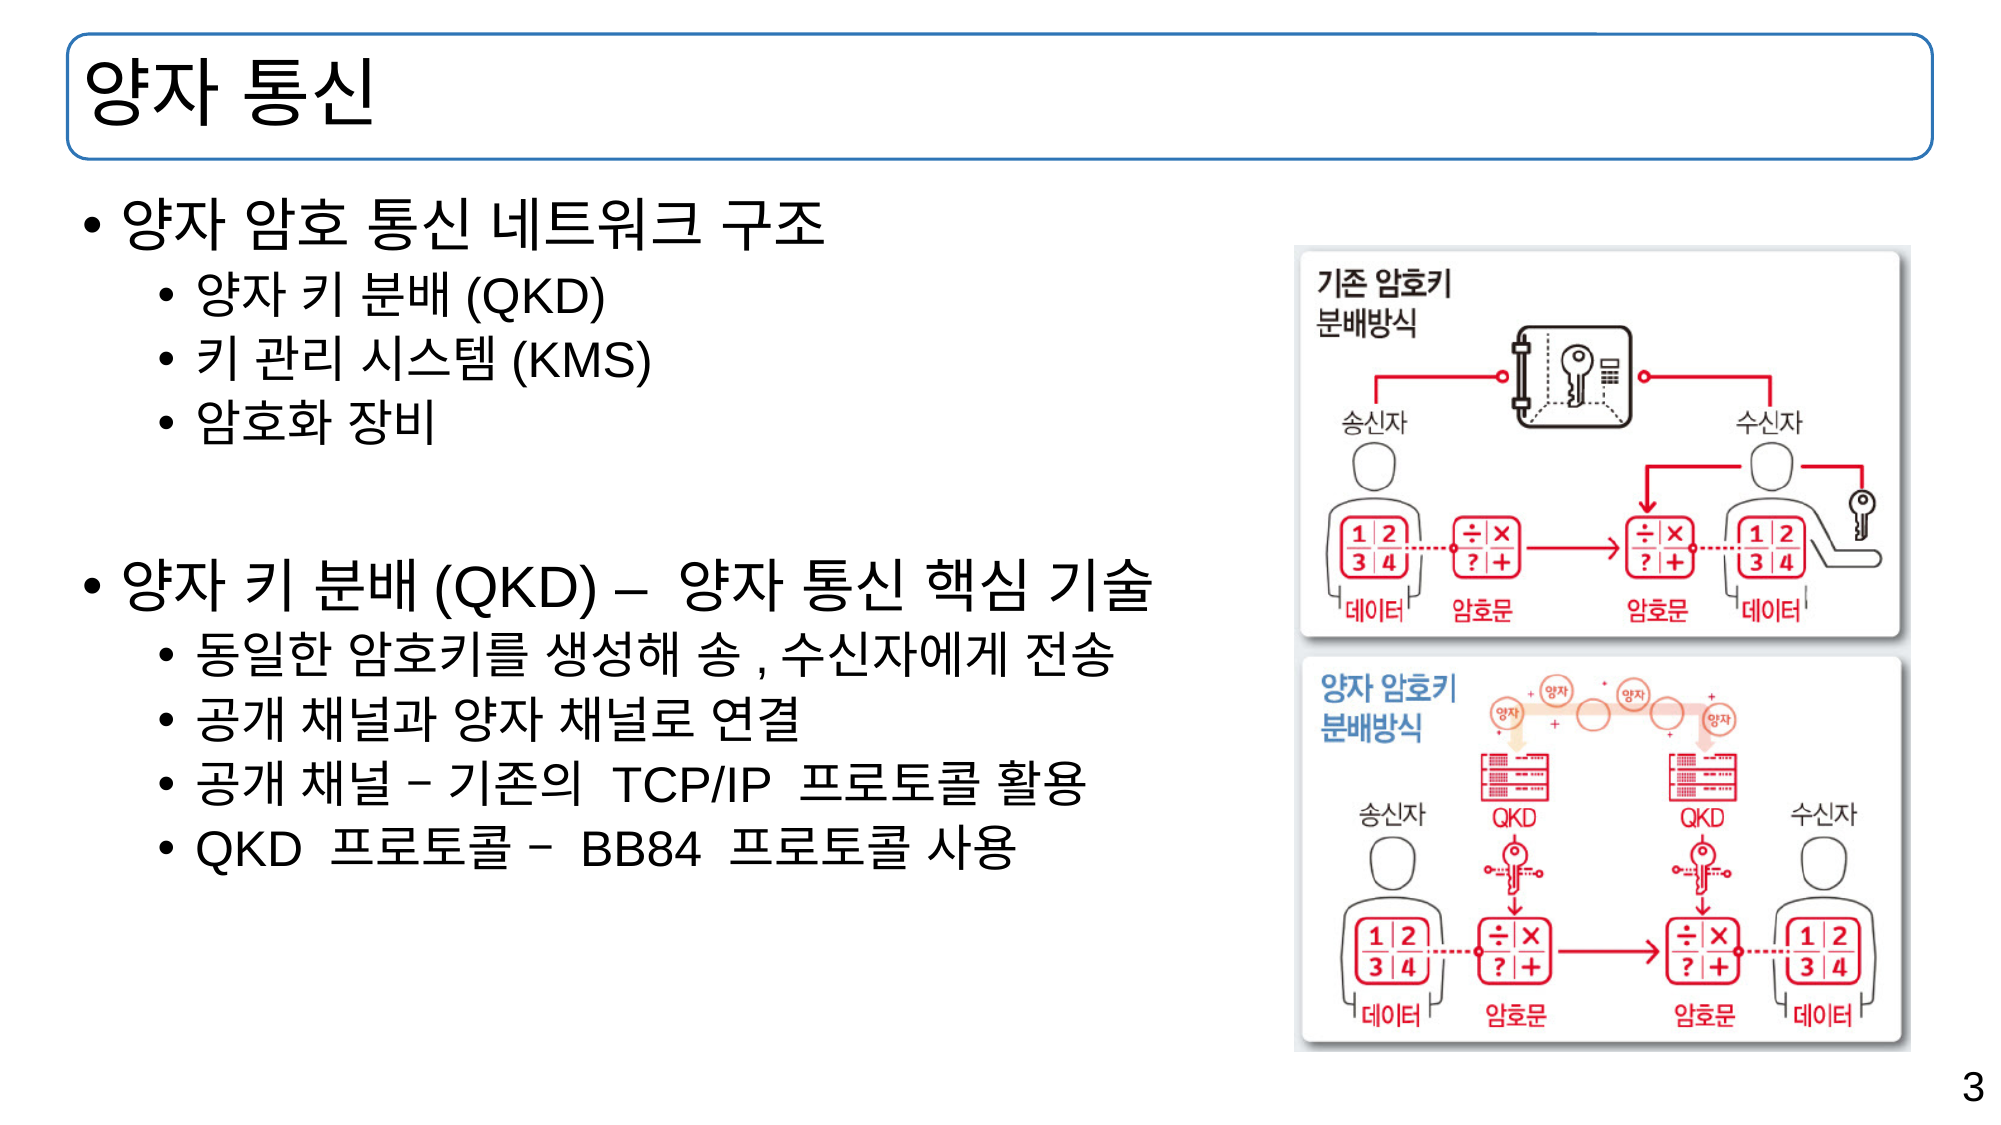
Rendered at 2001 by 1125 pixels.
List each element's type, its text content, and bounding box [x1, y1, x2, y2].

title 양자 통신 [67, 34, 1933, 160]
list 양자 암호 통신 네트워크 구조 양자 키 분배(QKD) 키 관리 시스템(KMS) 암호화 장비 양자 키 분배(QKD) – 양자 통신 핵심 기술 동일한 암호키를 생성해 송,수신자에게 전송 공개 채널과 양자 채널로 연결 공개 채널 – 기존의 TCP/IP 프로토콜 활용 QKD 프로토콜 – BB84 프로토콜 사용 [67, 189, 1933, 1109]
picture [1294, 245, 1911, 1052]
